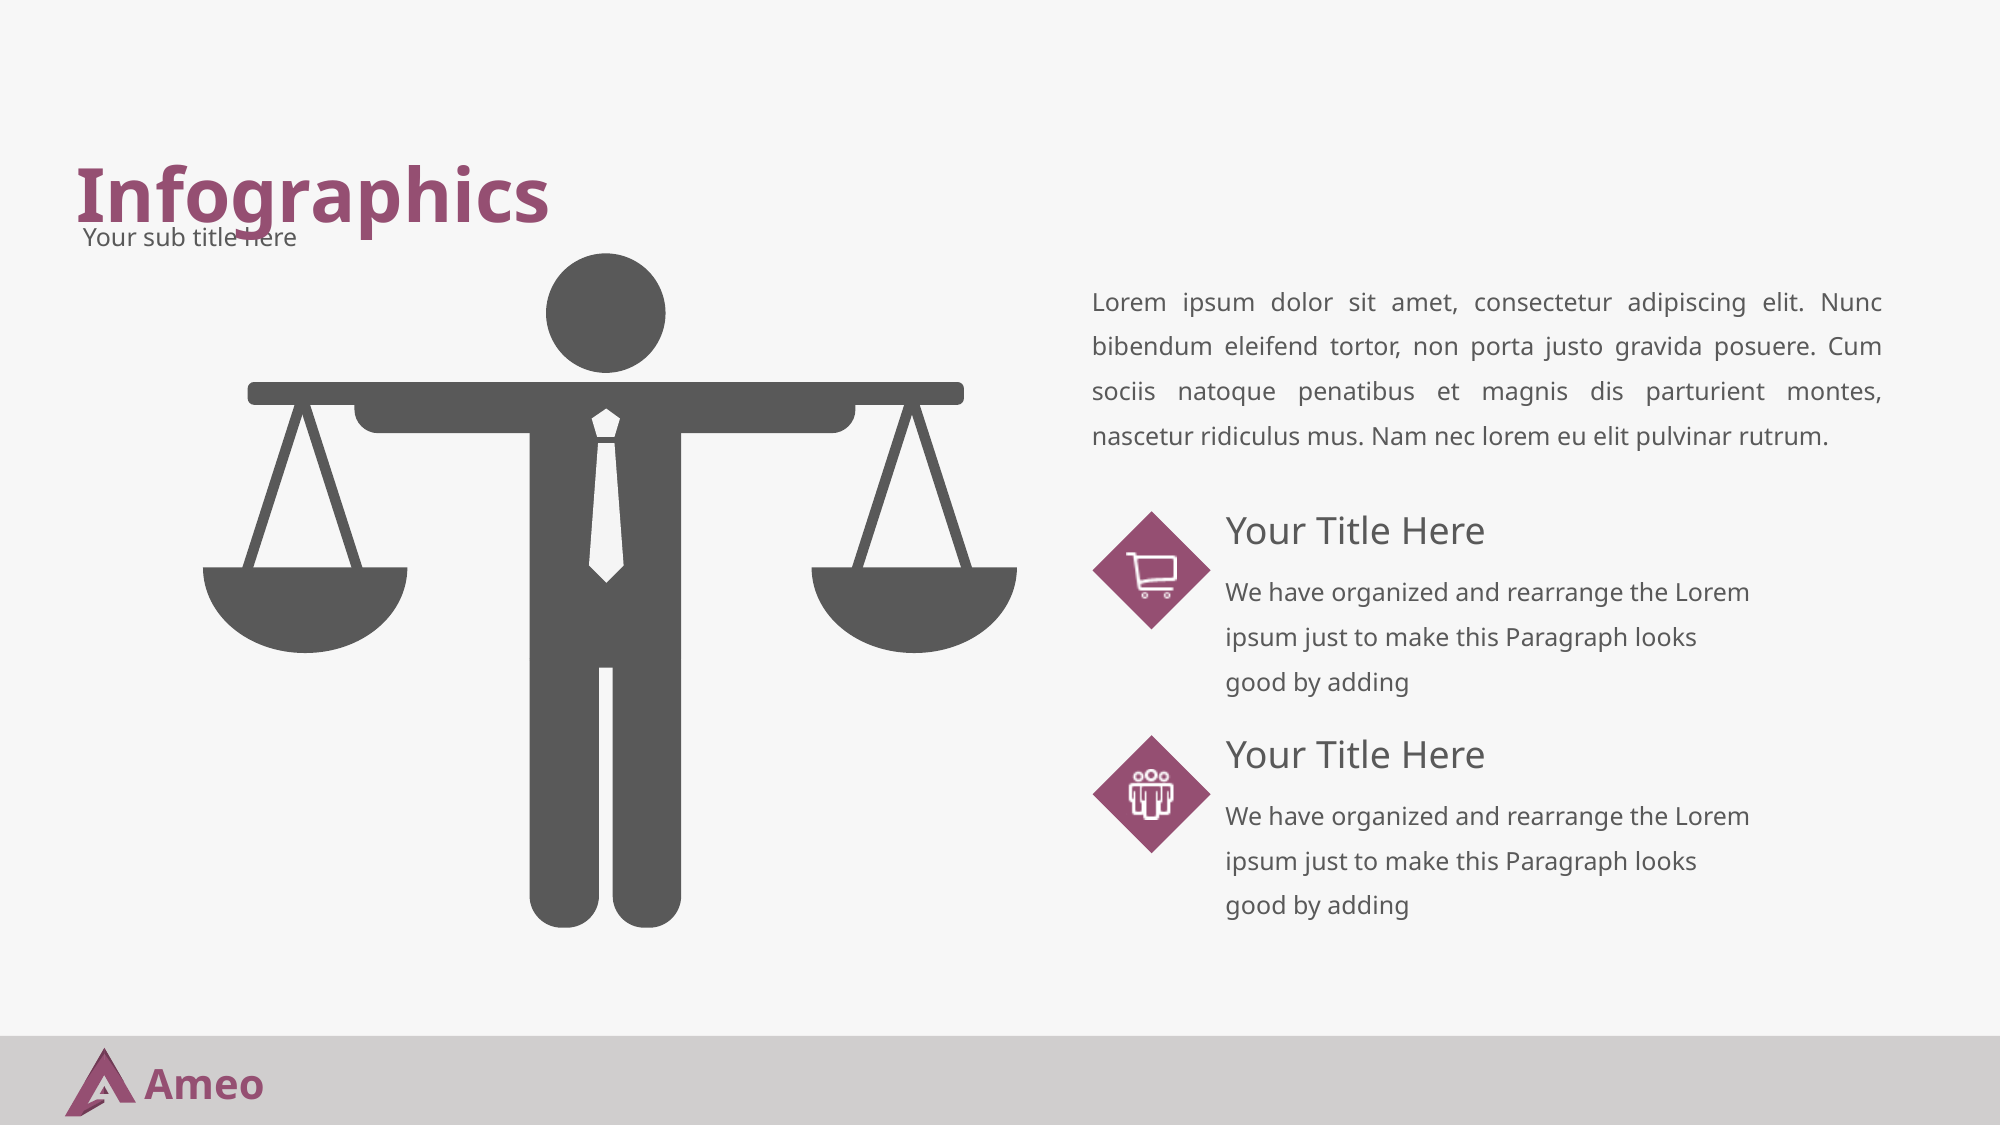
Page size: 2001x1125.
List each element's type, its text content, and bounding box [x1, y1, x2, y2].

picture [1126, 769, 1177, 820]
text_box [1092, 712, 1797, 894]
picture [1126, 551, 1177, 602]
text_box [1092, 488, 1797, 670]
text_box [61, 95, 1063, 254]
text_box Lorem ipsum dolor sit amet, consectetur adipiscing elit. Nunc bibendum eleifend tortor, non porta justo gravida posuere. Cum sociis natoque penatibus et magnis dis parturient montes, nascetur ridiculus mus. Nam nec lorem eu elit pulvinar rutrum. [1077, 263, 1899, 458]
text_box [202, 253, 1017, 928]
